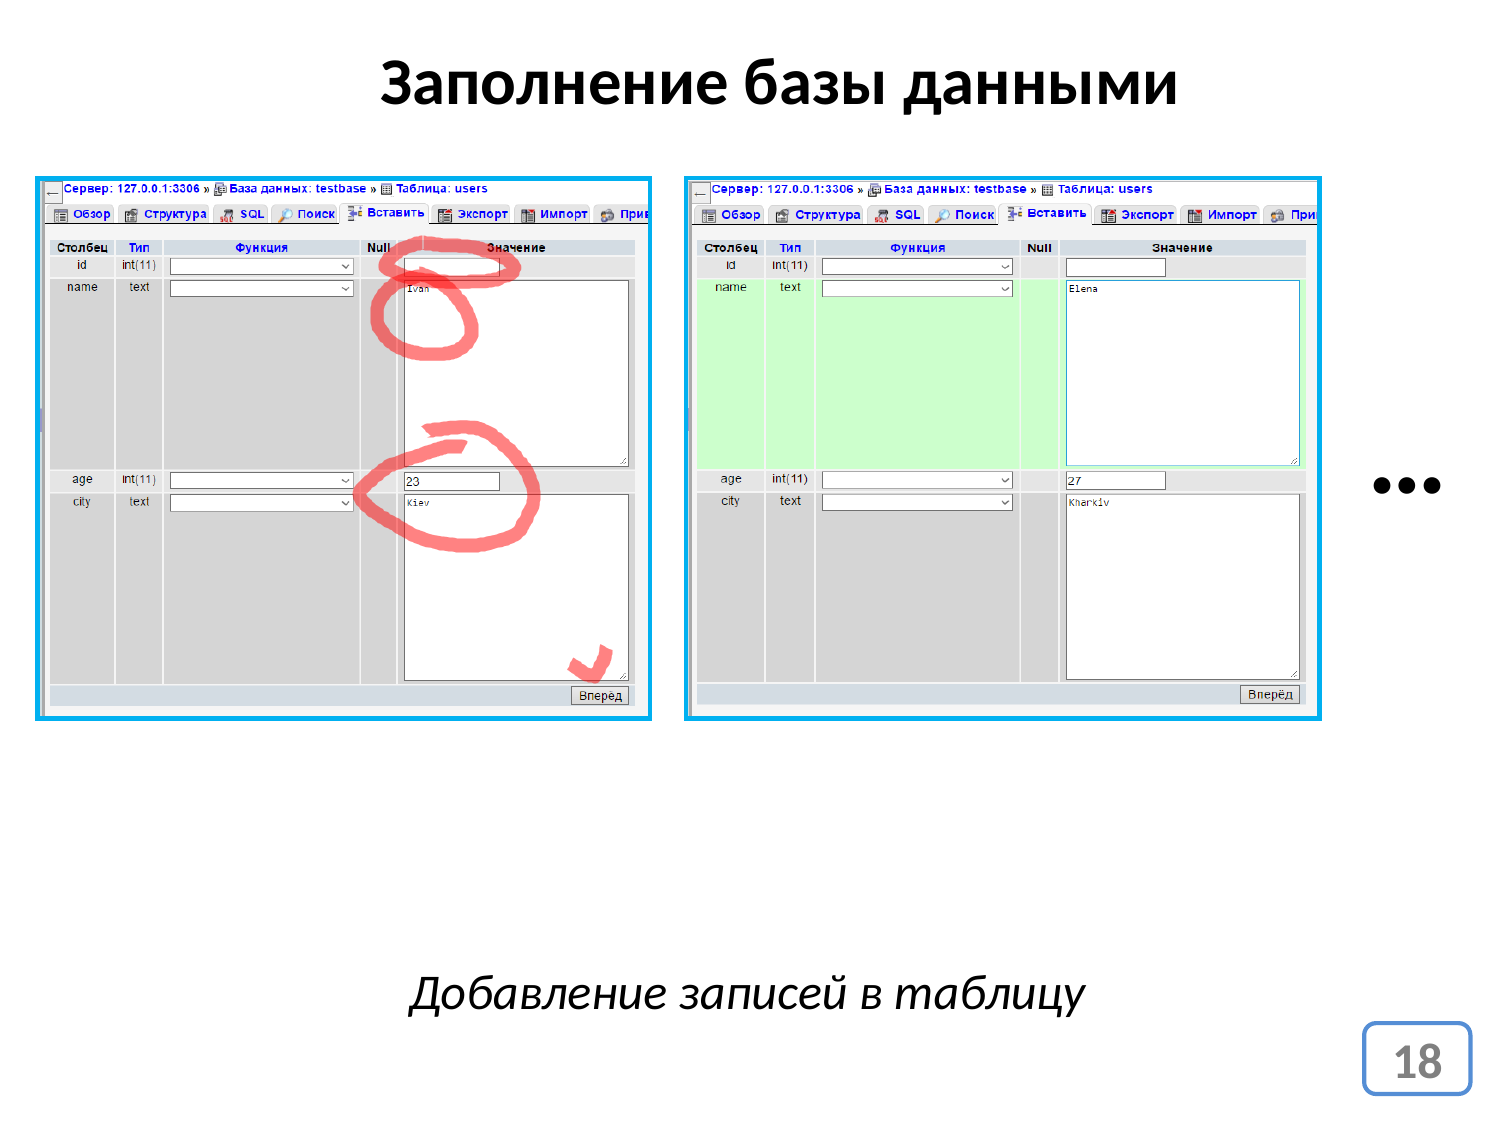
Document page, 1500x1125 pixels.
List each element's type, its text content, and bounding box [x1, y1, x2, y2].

text_box Добавление записей в таблицу [394, 952, 1101, 1027]
picture [41, 182, 647, 715]
text_box Заполнение базы данными [365, 30, 1196, 126]
text_box … [1353, 373, 1463, 524]
text_box 18 [1362, 1021, 1473, 1097]
picture [689, 181, 1316, 715]
